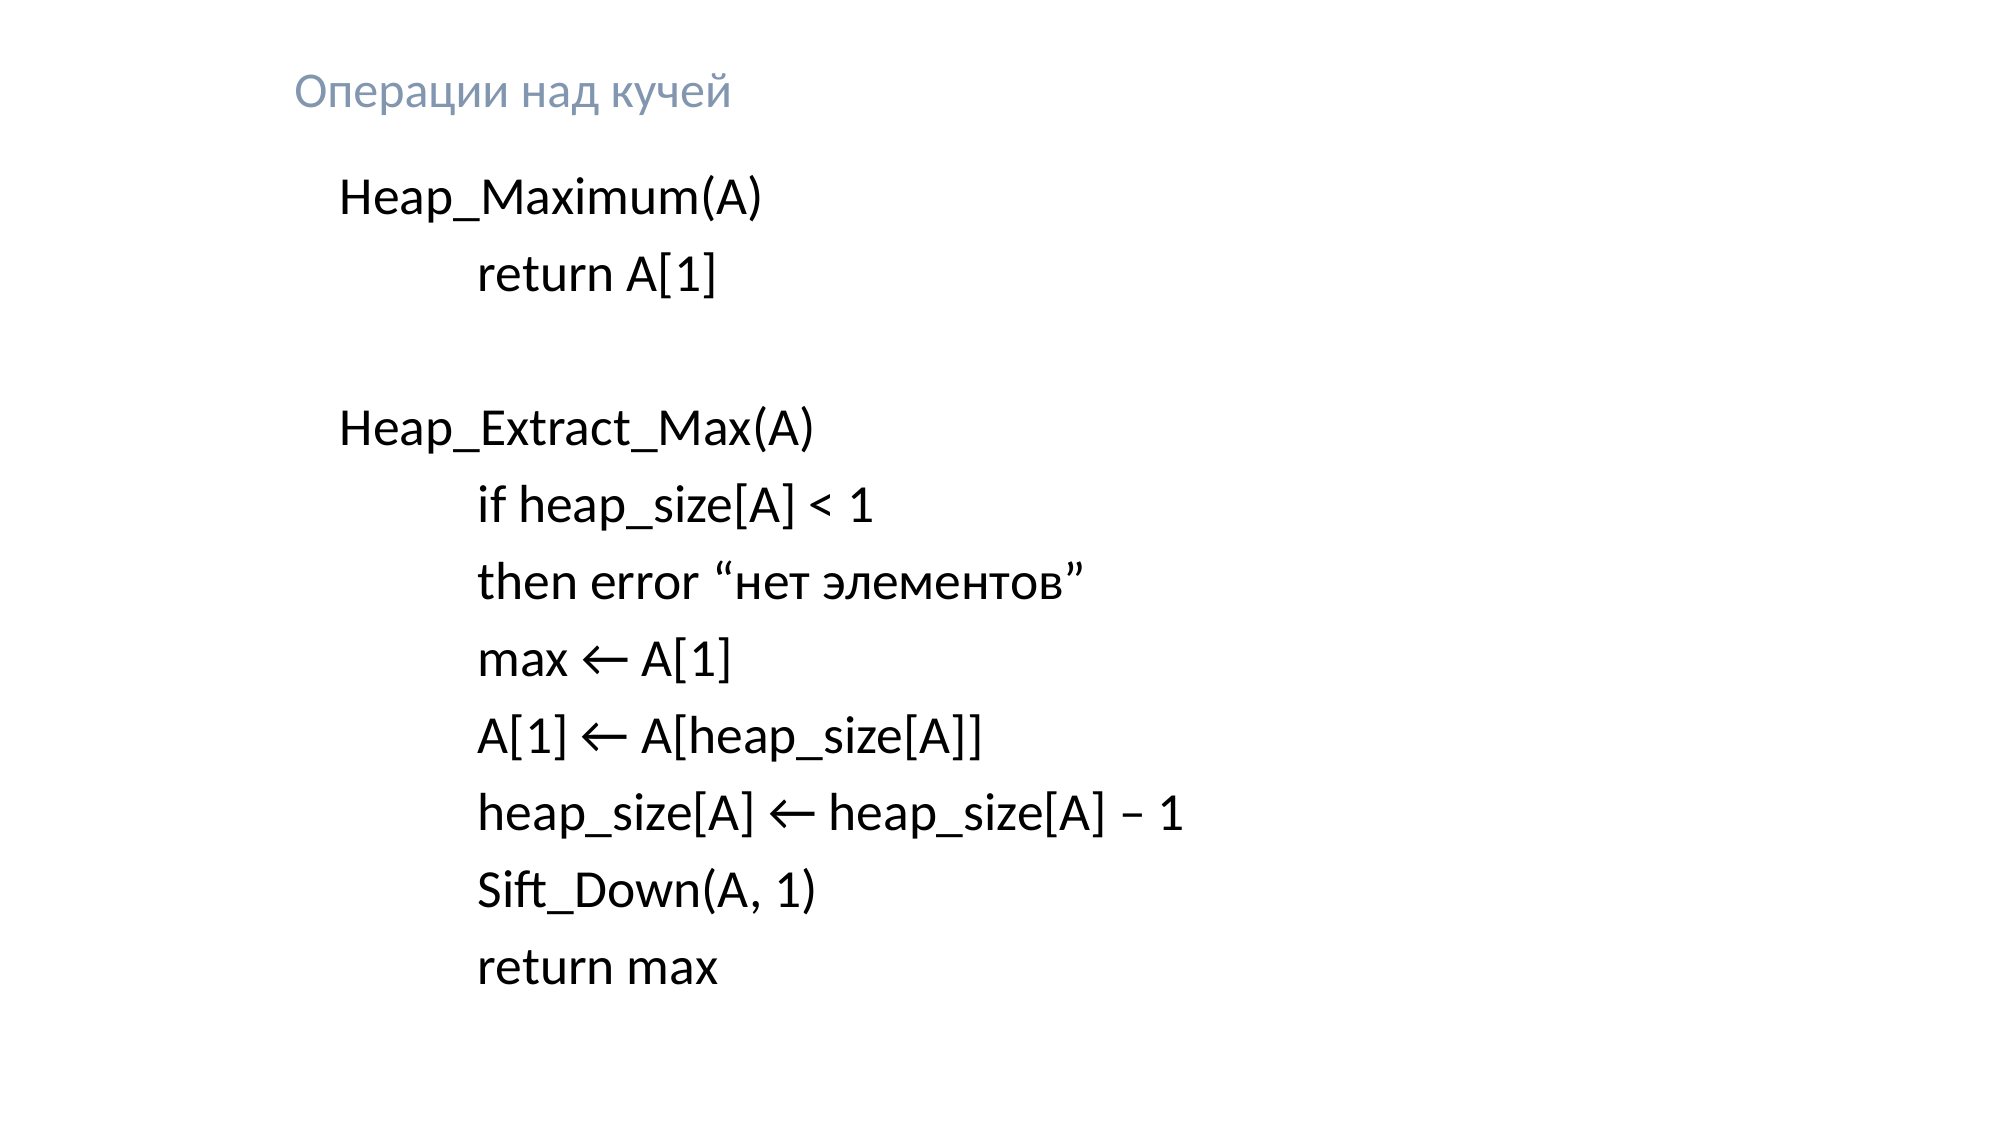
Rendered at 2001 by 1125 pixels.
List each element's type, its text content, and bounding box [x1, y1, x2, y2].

title Операции над кучей [279, 45, 1721, 138]
list Heap_Maximum(A) return A[1] Heap_Extract_Max(A) if heap_size[A] < 1 then error “нет элементов” max ← A[1] A[1] ← A[heap_size[A]] heap_size[A] ← heap_size[A] – 1 Sift_Down(A, 1) return max [324, 160, 1675, 1005]
